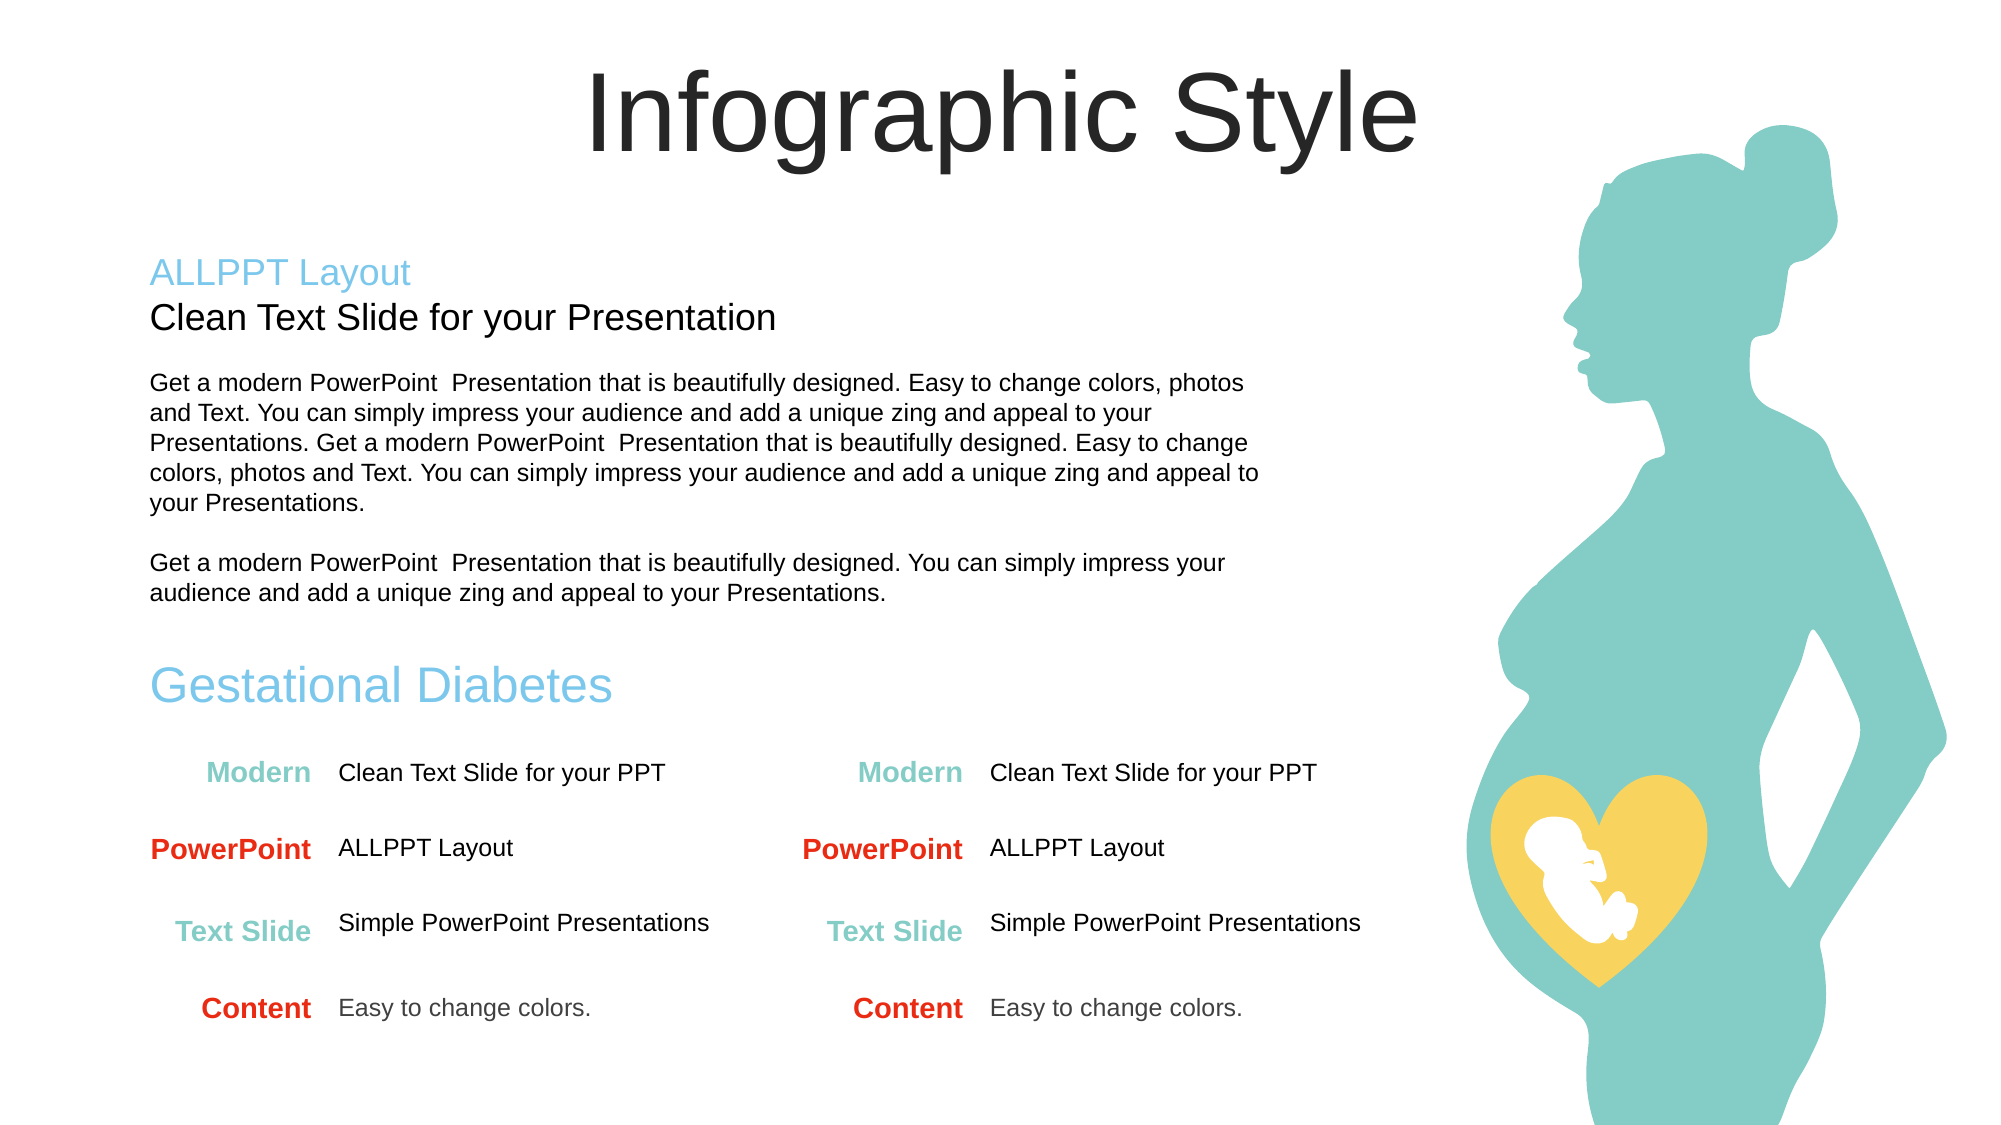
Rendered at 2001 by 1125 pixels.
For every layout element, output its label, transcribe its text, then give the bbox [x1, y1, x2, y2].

text_box Gestational Diabetes [134, 645, 692, 720]
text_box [786, 745, 1456, 1032]
list Infographic Style [53, 55, 1952, 175]
text_box ALLPPT Layout Clean Text Slide for your Presentation [134, 241, 1299, 346]
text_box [134, 745, 786, 1032]
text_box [1466, 125, 1947, 1125]
text_box Get a modern PowerPoint Presentation that is beautifully designed. Easy to change colors, photos and Text. You can simply impress your audience and add a unique zing and appeal to your Presentations. Get a modern PowerPoint Presentation that is beautifully designed. Easy to change colors, photos and Text. You can simply impress your audience and add a unique zing and appeal to your Presentations. Get a modern PowerPoint Presentation that is beautifully designed. You can simply impress your audience and add a unique zing and appeal to your Presentations. [134, 359, 1299, 614]
